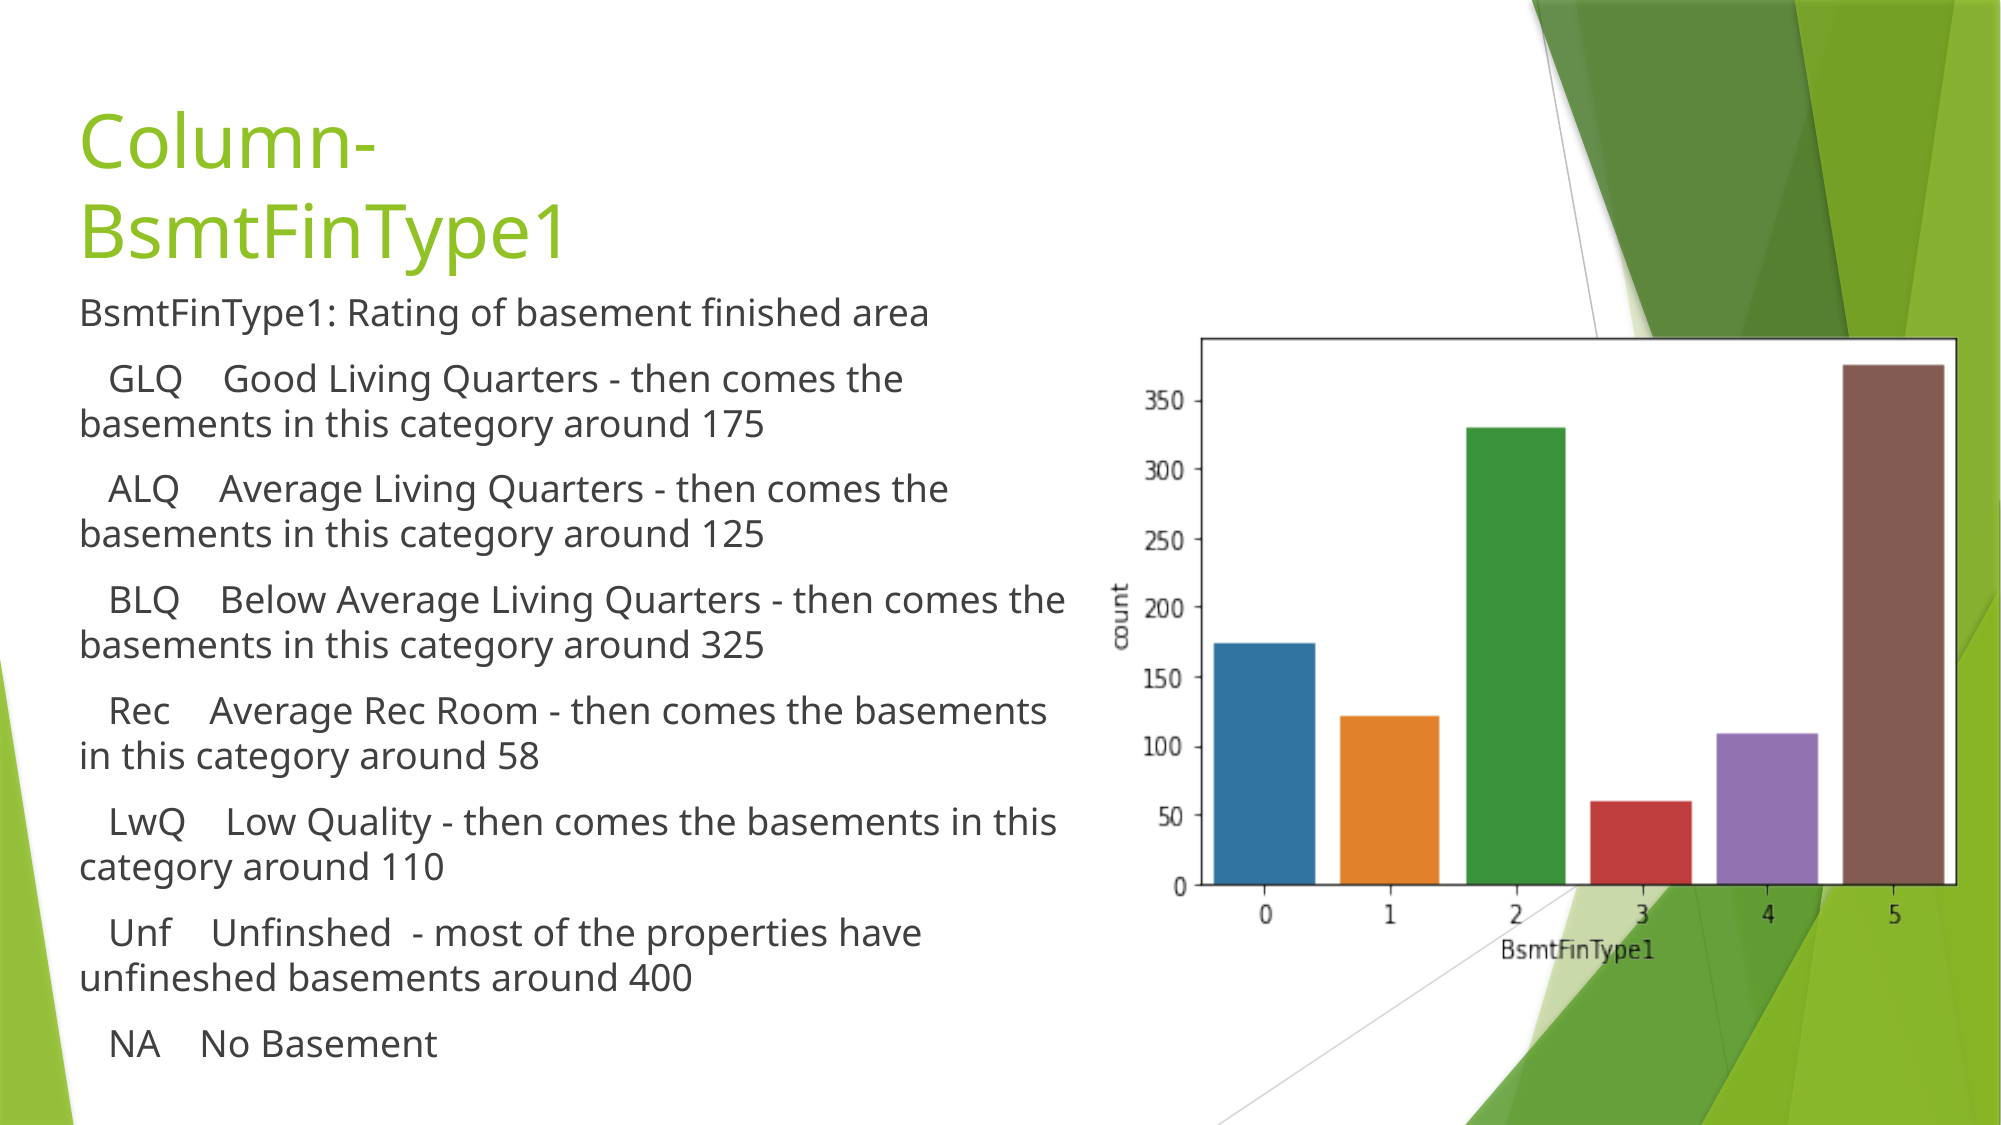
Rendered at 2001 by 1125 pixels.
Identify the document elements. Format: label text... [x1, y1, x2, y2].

title Column- BsmtFinType1 [63, 43, 622, 281]
picture [1094, 322, 1972, 980]
list BsmtFinType1: Rating of basement finished area GLQ Good Living Quarters - then comes the basements in this category around 175 ALQ Average Living Quarters - then comes the basements in this category around 125 BLQ Below Average Living Quarters - then comes the basements in this category around 325 Rec Average Rec Room - then comes the basements in this category around 58 LwQ Low Quality - then comes the basements in this category around 110 Unf Unfinshed - most of the properties have unfineshed basements around 400 NA No Basement [63, 281, 1095, 1032]
